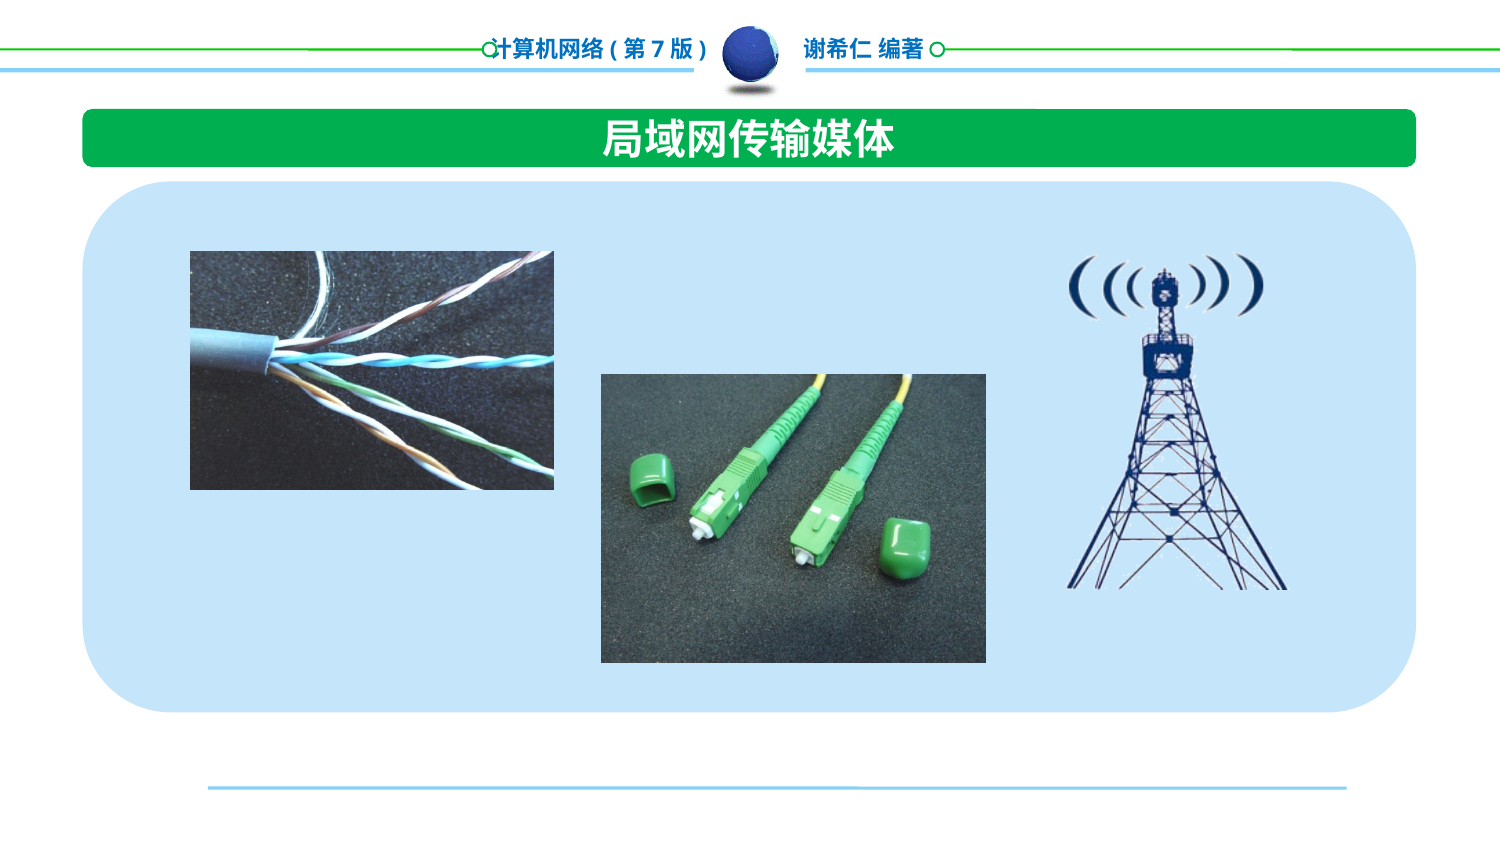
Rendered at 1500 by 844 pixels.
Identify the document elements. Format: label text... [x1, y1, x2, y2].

picture [601, 373, 987, 663]
picture [720, 24, 780, 100]
text_box 局域网传输媒体 [588, 105, 911, 170]
picture [190, 251, 554, 491]
text_box [80, 179, 1419, 715]
text_box [911, 108, 1417, 168]
picture [1065, 227, 1290, 590]
text_box [82, 108, 588, 168]
